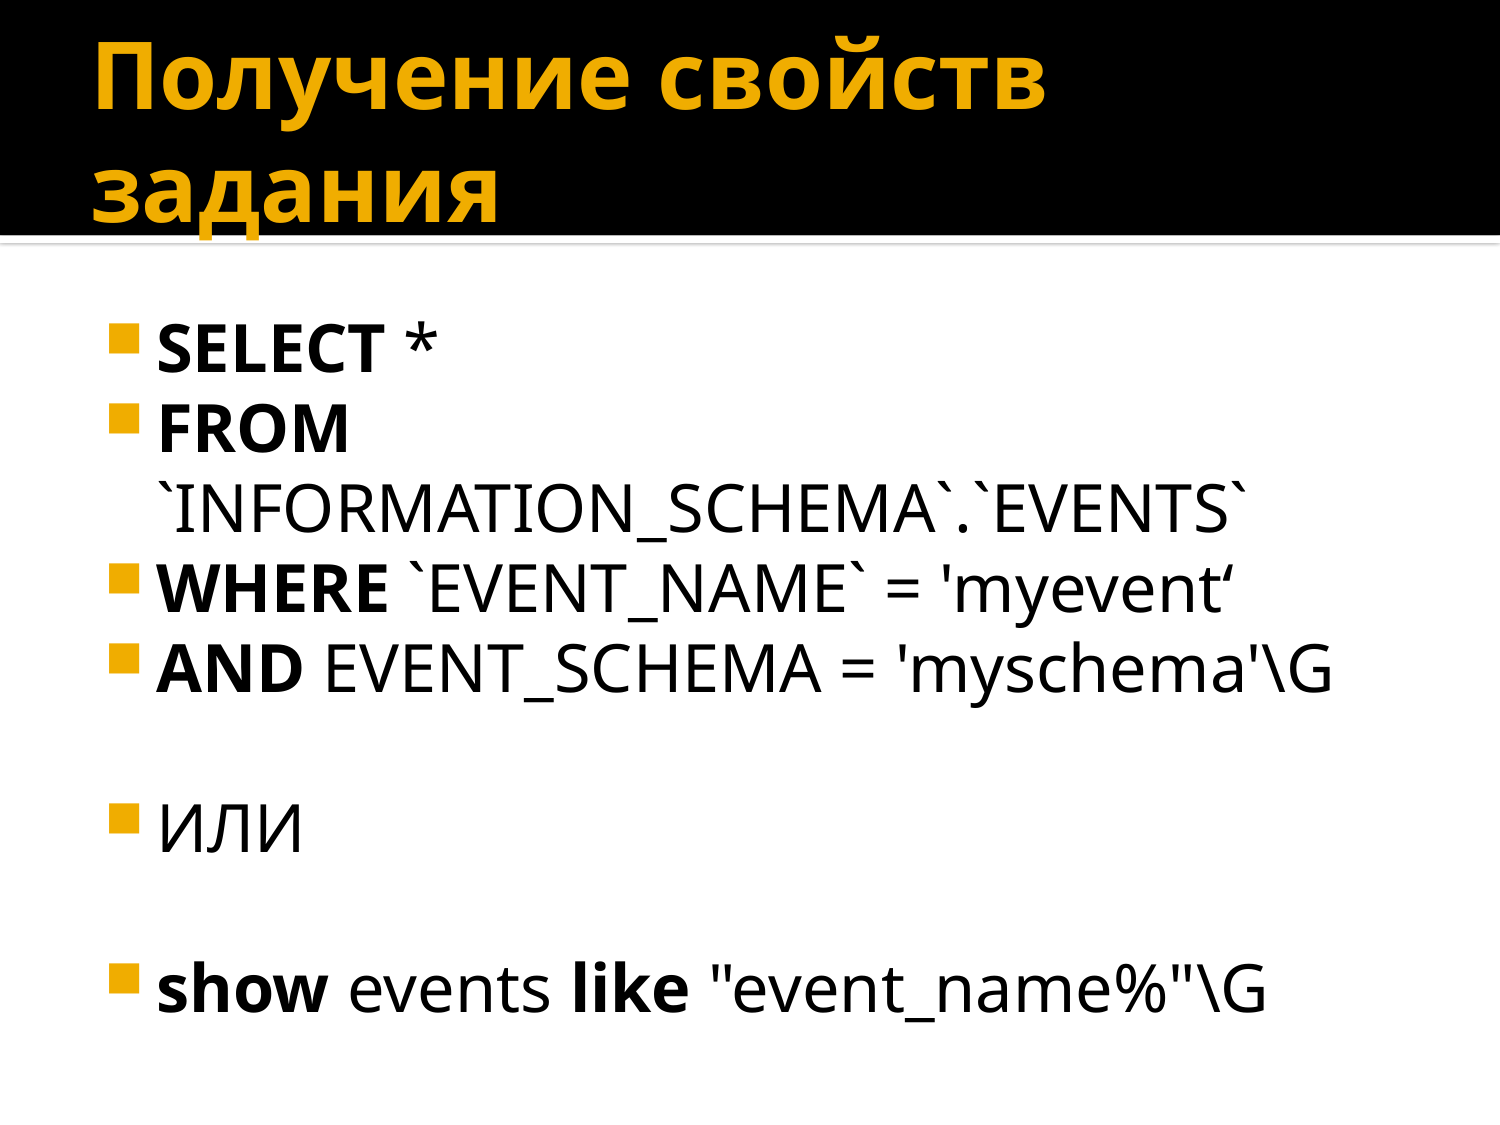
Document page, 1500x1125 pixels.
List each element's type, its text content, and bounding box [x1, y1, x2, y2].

title Получение свойств задания [75, 25, 1425, 231]
list SELECT * FROM `INFORMATION_SCHEMA`.`EVENTS` WHERE `EVENT_NAME` = 'myevent‘ AND EVENT_SCHEMA = 'myschema'\G ИЛИ show events like "event_name%"\G [75, 291, 1425, 1050]
